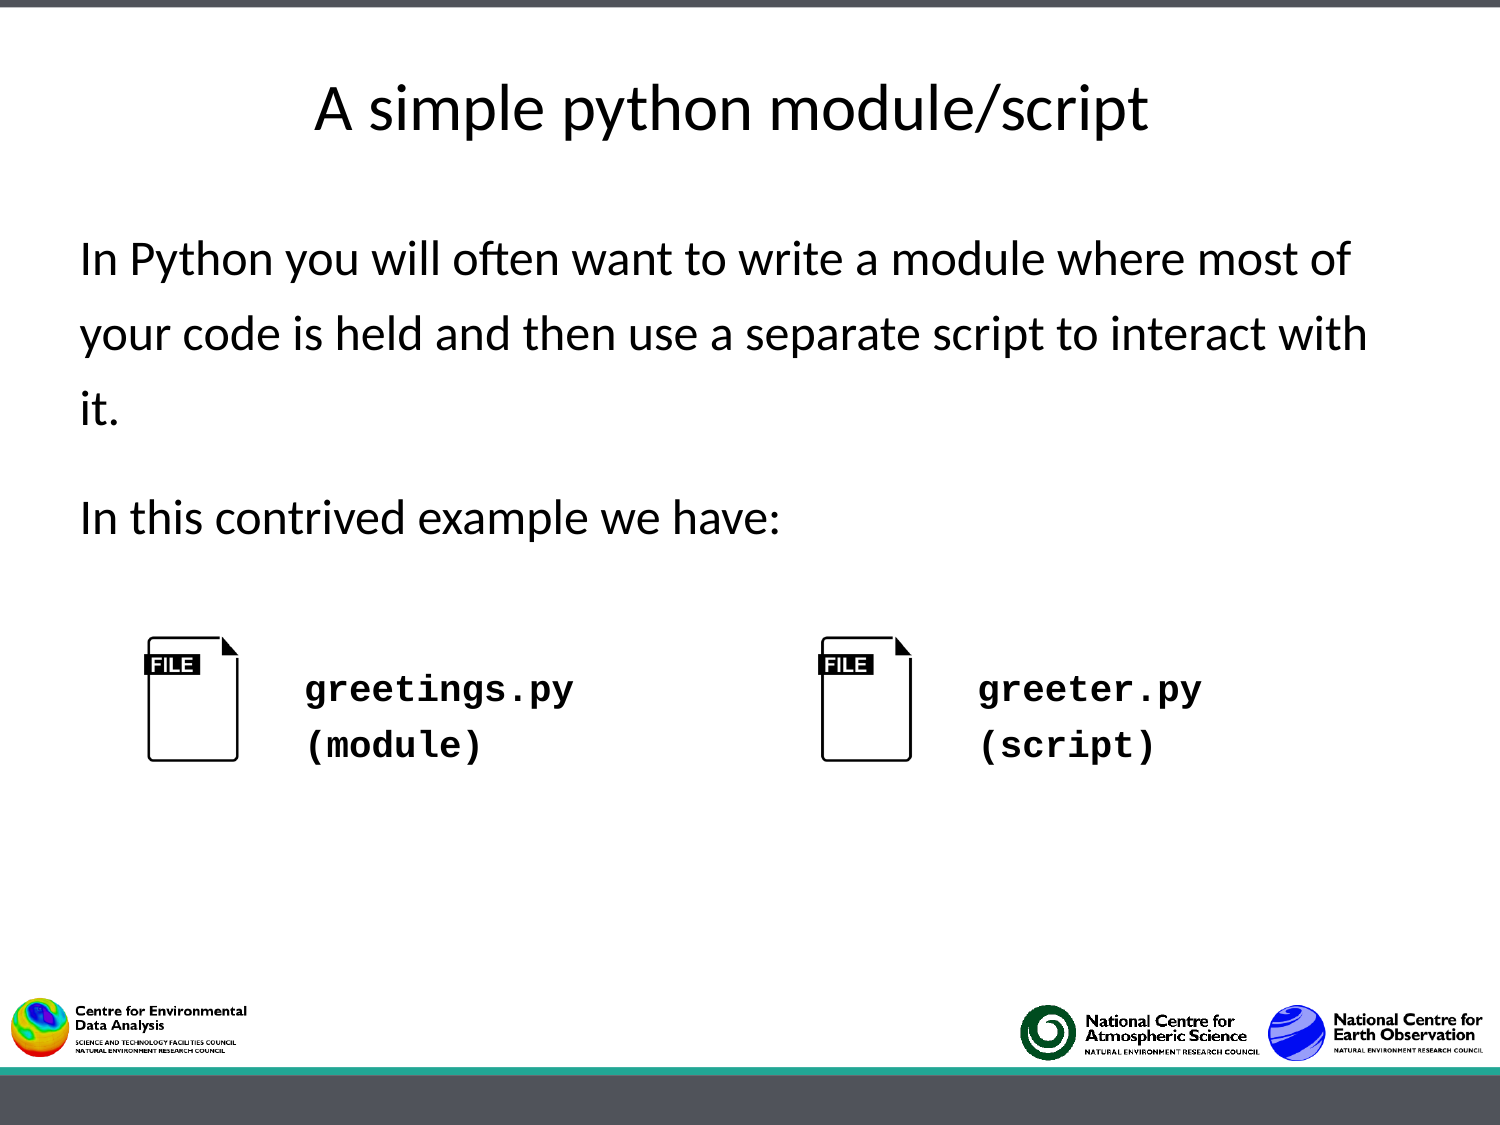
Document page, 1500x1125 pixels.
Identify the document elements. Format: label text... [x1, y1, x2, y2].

title A simple python module/script [57, 15, 1408, 203]
text_box In Python you will often want to write a module where most of your code is held and then use a separate script to interact with it. In this contrived example we have: [64, 203, 1400, 552]
text_box [23, 0, 638, 321]
picture [0, 0, 1500, 1125]
text_box greeter.py (script) [962, 645, 1335, 773]
text_box greetings.py (module) [289, 645, 662, 773]
